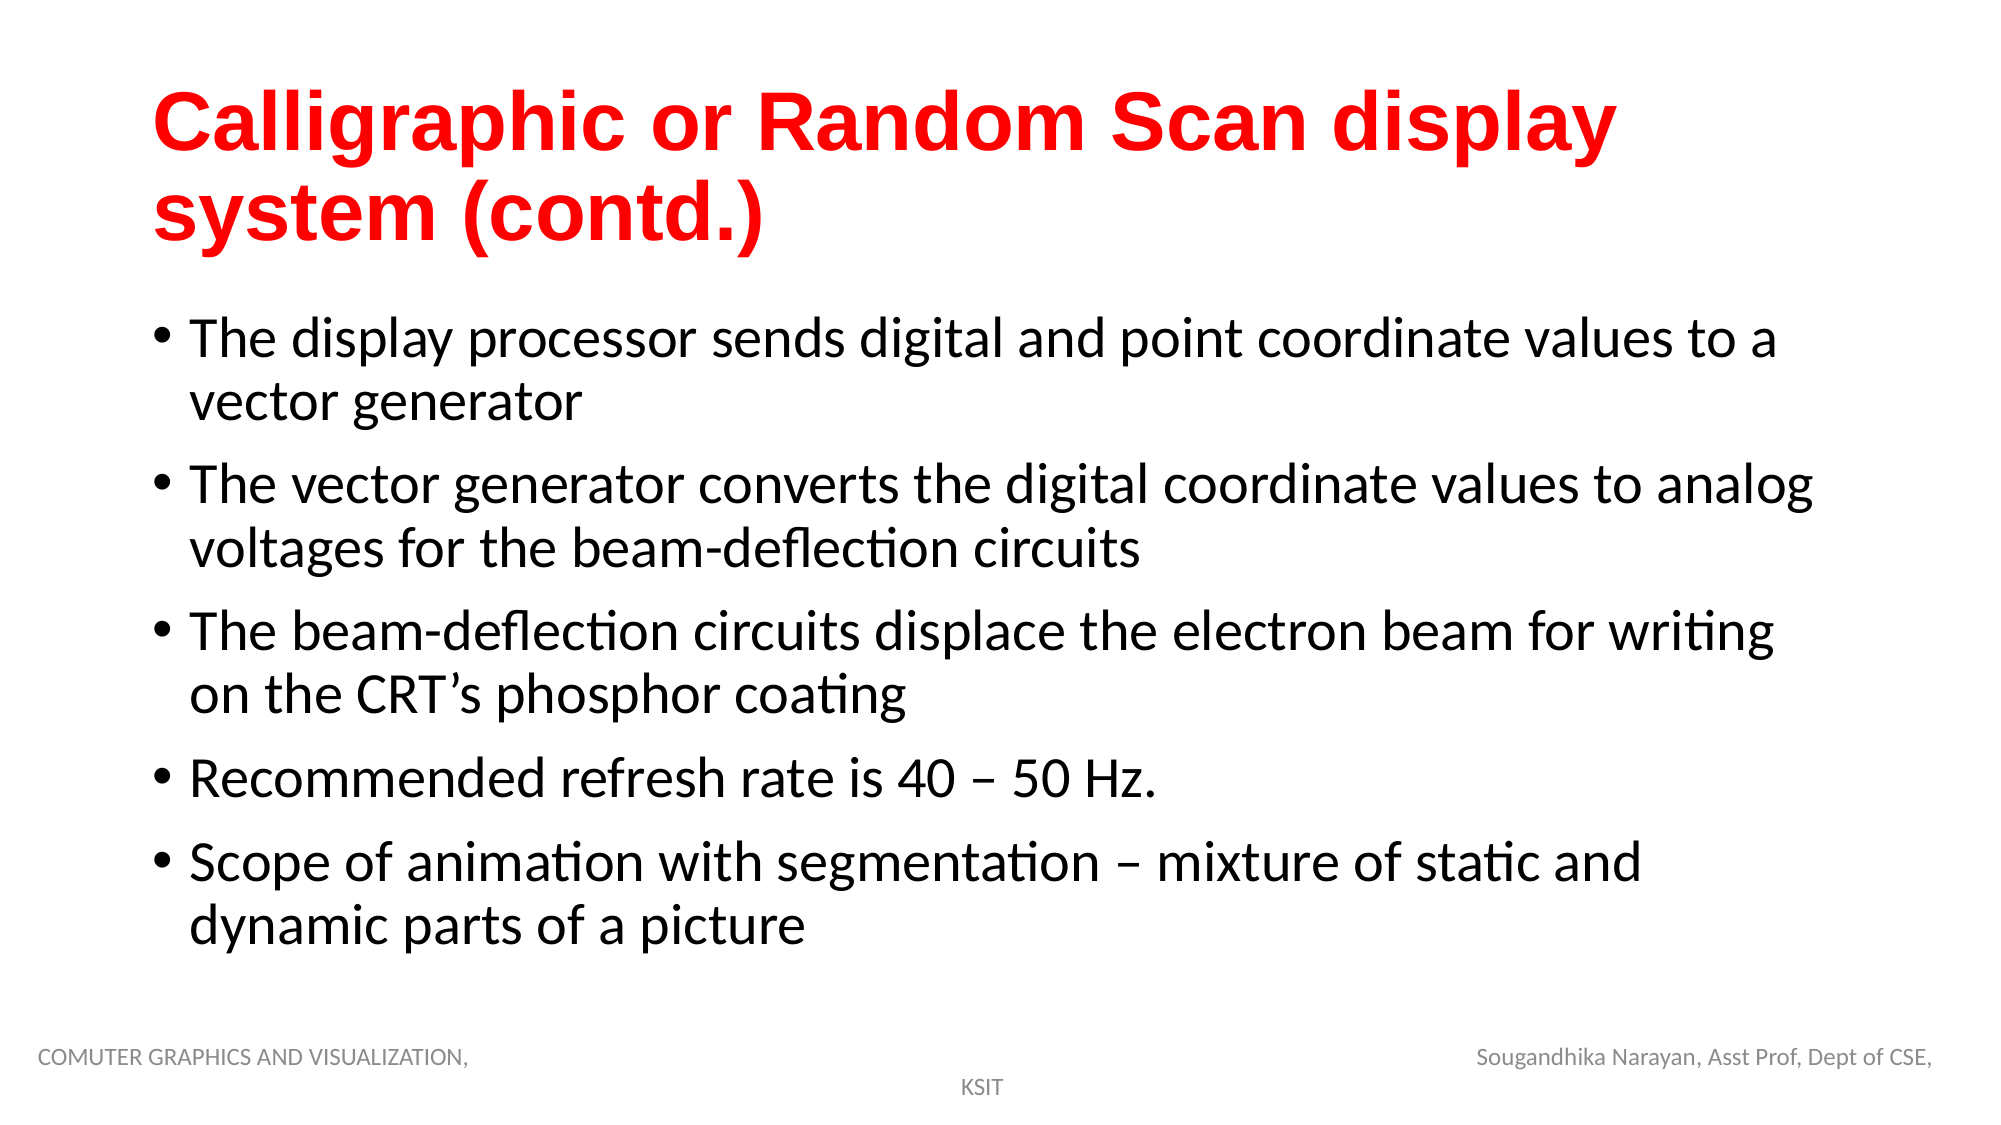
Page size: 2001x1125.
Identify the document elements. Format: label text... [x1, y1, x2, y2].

title Calligraphic or Random Scan display system (contd.) [137, 59, 1863, 278]
list The display processor sends digital and point coordinate values to a vector generator The vector generator converts the digital coordinate values to analog voltages for the beam-deflection circuits The beam-deflection circuits displace the electron beam for writing on the CRT’s phosphor coating Recommended refresh rate is 40 – 50 Hz. Scope of animation with segmentation – mixture of static and dynamic parts of a picture [137, 299, 1863, 1029]
footer COMUTER GRAPHICS AND VISUALIZATION, Sougandhika Narayan, Asst Prof, Dept of CSE, KSIT [0, 1042, 1977, 1099]
